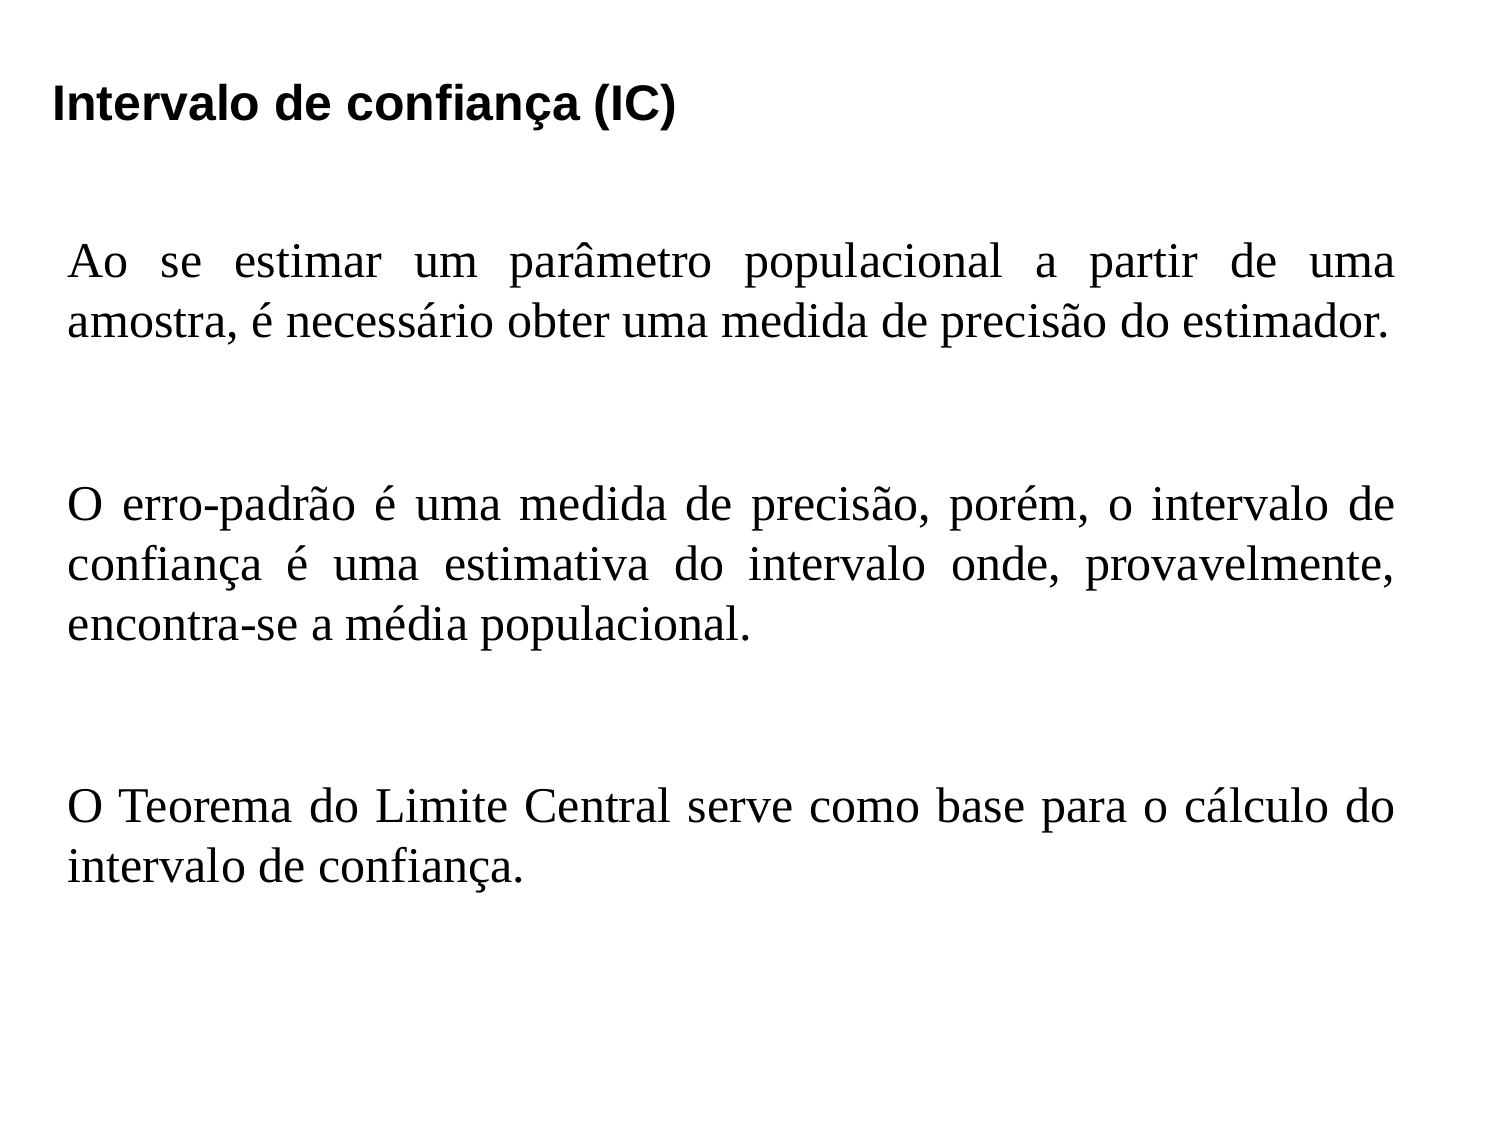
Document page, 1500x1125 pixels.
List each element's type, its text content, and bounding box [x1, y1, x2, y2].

text_box Intervalo de confiança (IC) [37, 62, 751, 138]
text_box Ao se estimar um parâmetro populacional a partir de uma amostra, é necessário obter uma medida de precisão do estimador. O erro-padrão é uma medida de precisão, porém, o intervalo de confiança é uma estimativa do intervalo onde, provavelmente, encontra-se a média populacional. O Teorema do Limite Central serve como base para o cálculo do intervalo de confiança. [53, 220, 1412, 901]
